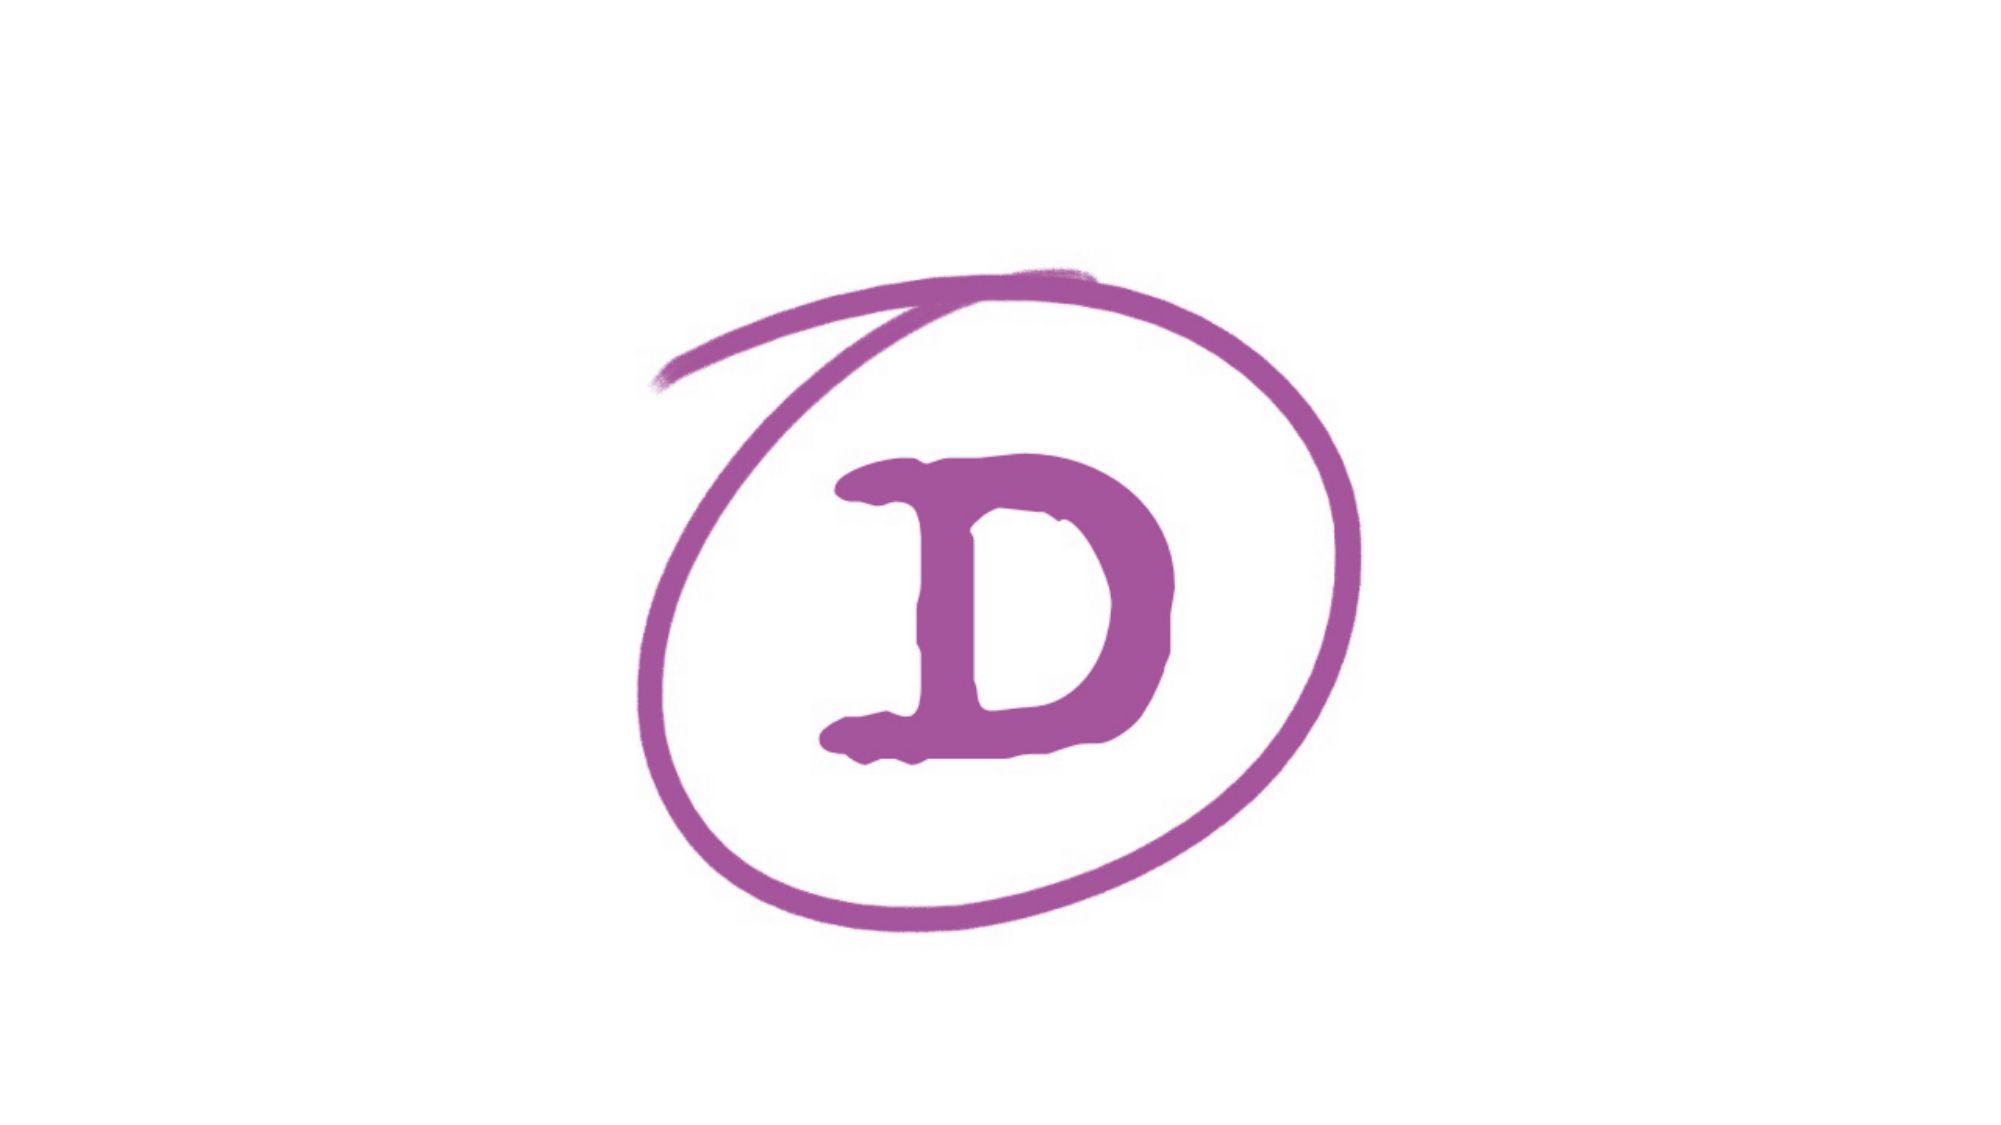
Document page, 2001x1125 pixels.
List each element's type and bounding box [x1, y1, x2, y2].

picture [436, 0, 1563, 1125]
